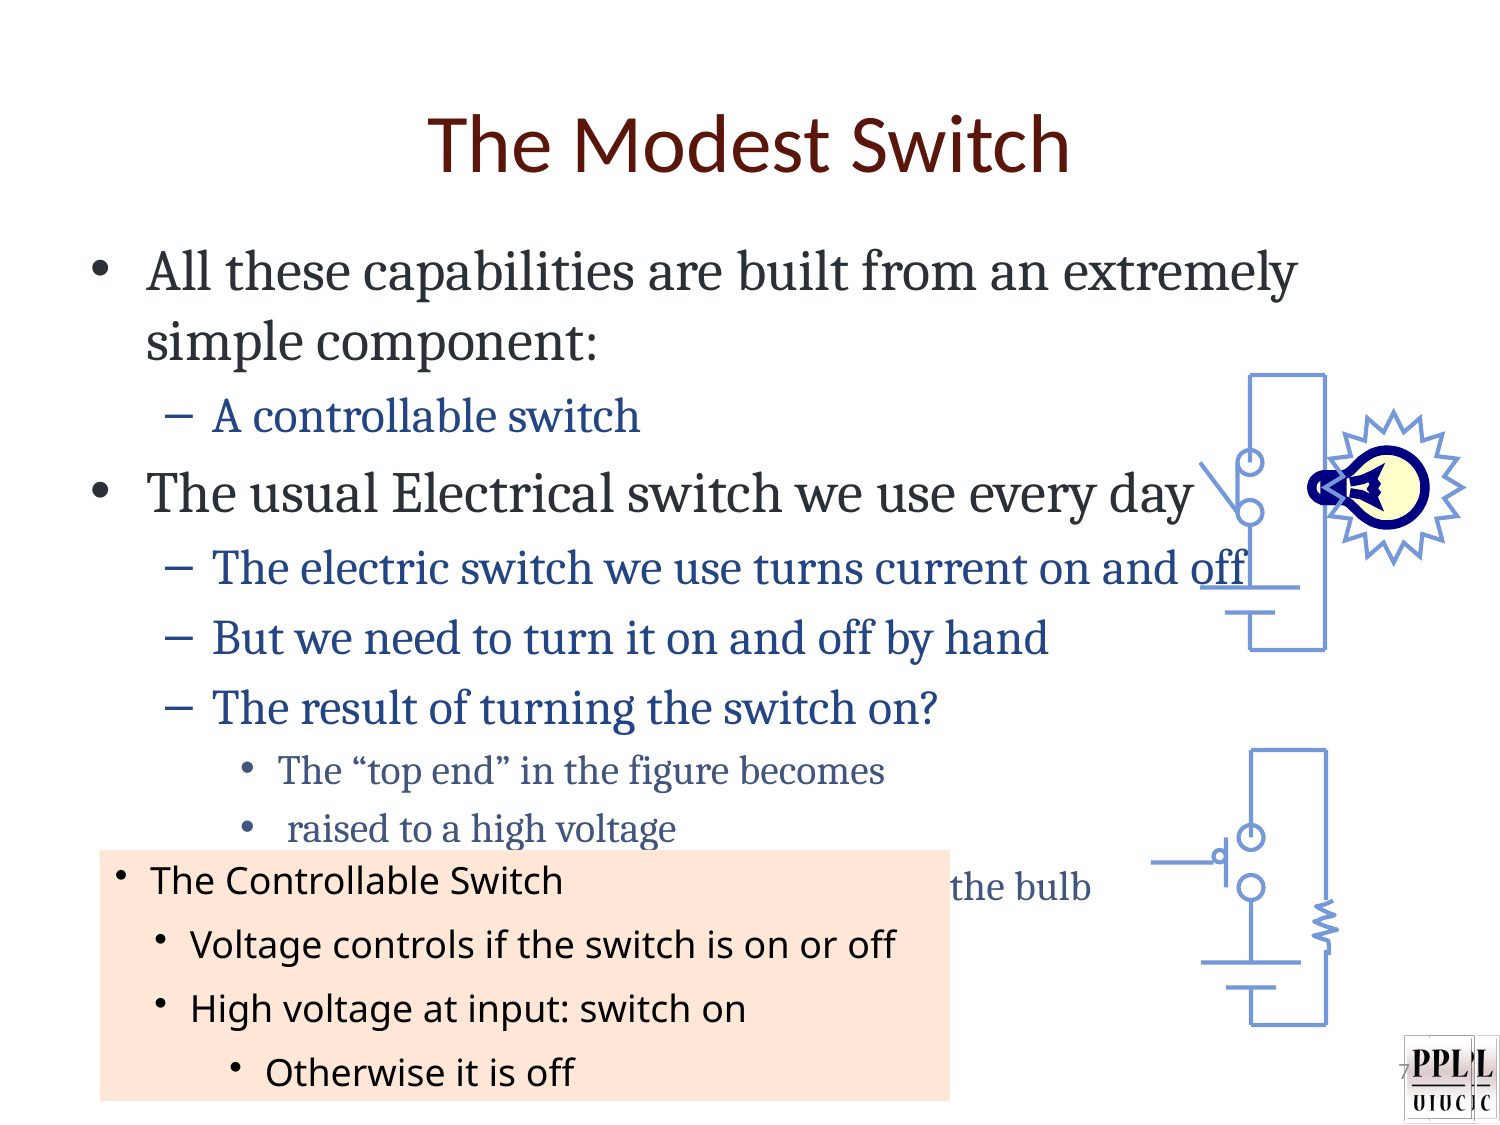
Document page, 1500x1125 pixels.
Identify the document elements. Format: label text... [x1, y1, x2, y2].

slide_number 7 [1074, 1042, 1425, 1103]
footer Intro: CS484 2017 [0, 1042, 475, 1103]
list All these capabilities are built from an extremely simple component: A controllable switch The usual Electrical switch we use every day The electric switch we use turns current on and off But we need to turn it on and off by hand The result of turning the switch on? The “top end” in the figure becomes raised to a high voltage Which makes the current flow through the bulb [75, 224, 1425, 968]
text_box [1311, 474, 1342, 501]
text_box [1237, 500, 1263, 526]
text_box [1237, 450, 1263, 475]
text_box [1150, 749, 1338, 1026]
text_box The Controllable Switch Voltage controls if the switch is on or off High voltage at input: switch on Otherwise it is off [99, 849, 950, 1101]
picture [1400, 1032, 1500, 1125]
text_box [1199, 586, 1301, 613]
title The Modest Switch [75, 45, 1425, 224]
text_box [1324, 412, 1463, 563]
